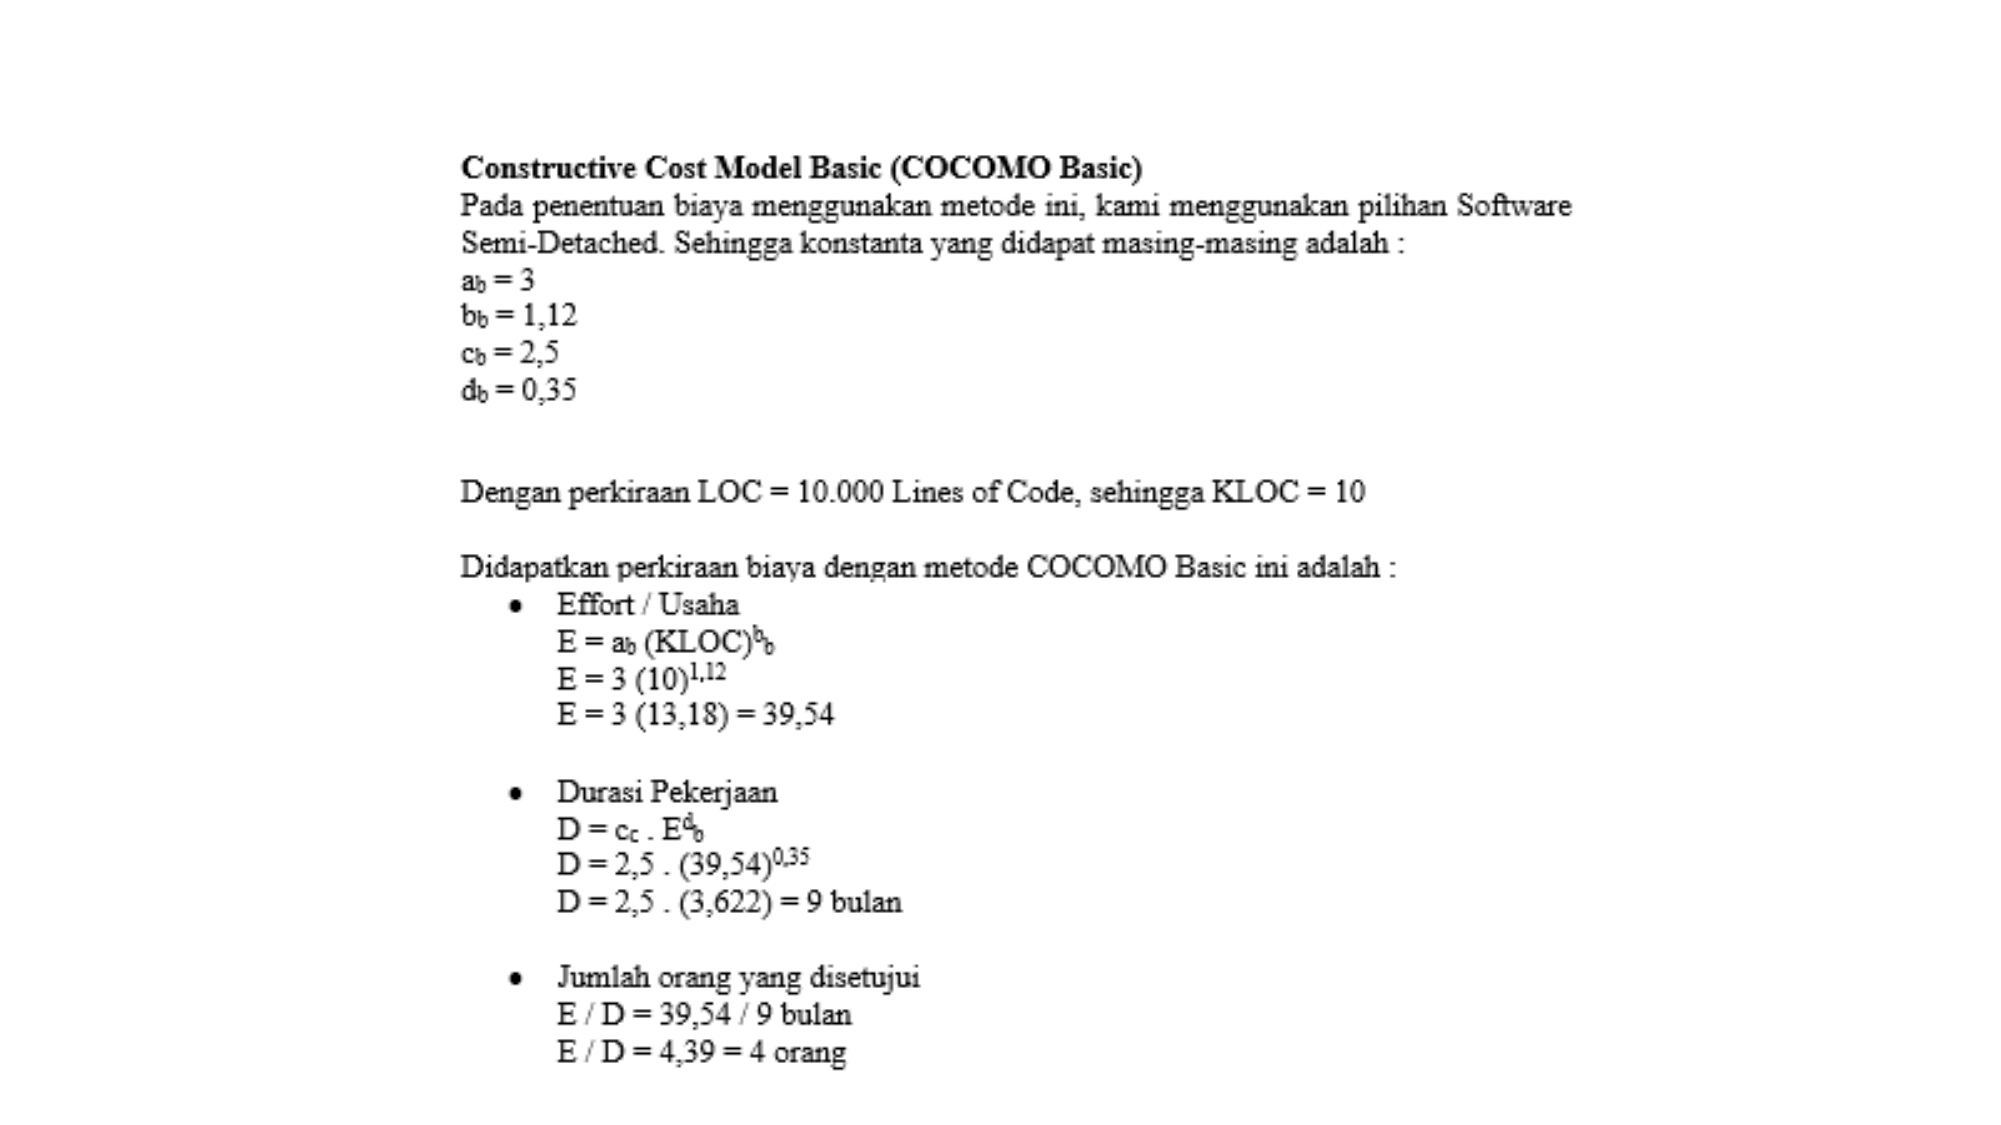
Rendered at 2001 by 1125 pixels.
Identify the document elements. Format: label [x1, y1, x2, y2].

picture [449, 149, 1601, 426]
picture [449, 463, 1411, 1088]
